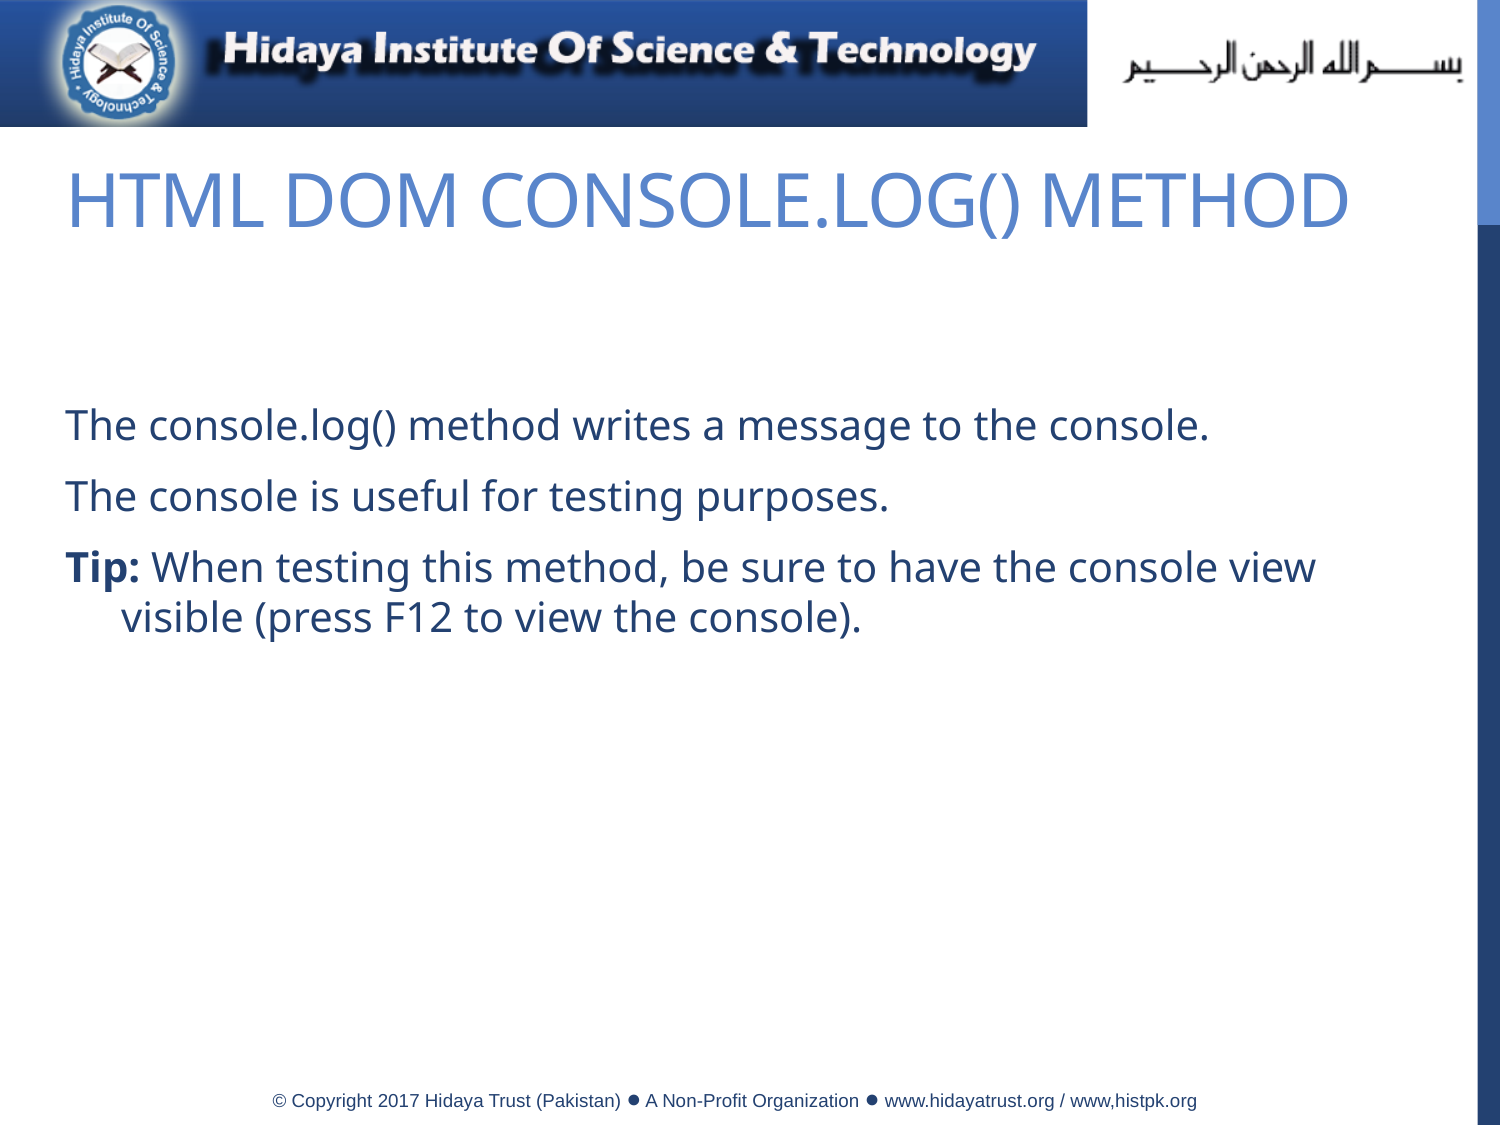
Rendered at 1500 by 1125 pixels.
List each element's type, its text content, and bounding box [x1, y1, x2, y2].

picture [0, 0, 1088, 127]
picture [1112, 37, 1467, 88]
list The console.log() method writes a message to the console. The console is useful for testing purposes. Tip: When testing this method, be sure to have the console view visible (press F12 to view the console). [50, 249, 1450, 1075]
title HTML DOM console.log() Method [50, 137, 1413, 249]
